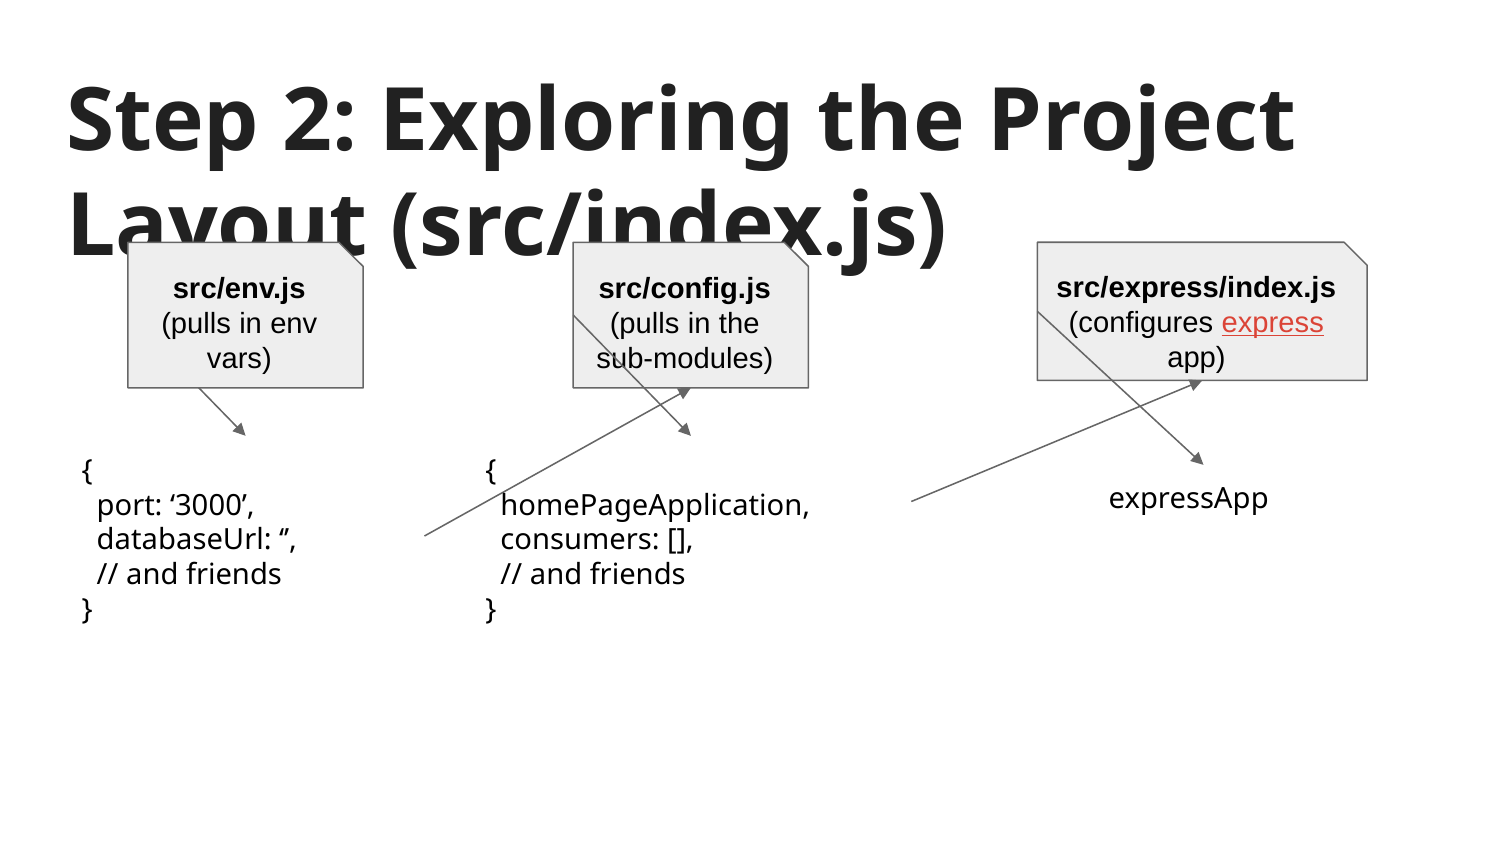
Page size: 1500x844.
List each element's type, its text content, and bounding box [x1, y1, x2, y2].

text_box { homePageApplication, consumers: [], // and friends } [470, 435, 912, 568]
text_box src/express/index.js (configures express app) [1037, 242, 1368, 381]
text_box src/config.js (pulls in the sub-modules) [573, 242, 809, 388]
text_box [424, 314, 574, 537]
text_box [911, 311, 1038, 502]
title Step 2: Exploring the Project Layout (src/index.js) [51, 48, 1449, 180]
text_box expressApp [1093, 464, 1314, 539]
text_box { port: ‘3000’, databaseUrl: ‘’, // and friends } [66, 435, 425, 637]
text_box src/env.js (pulls in env vars) [127, 242, 364, 388]
